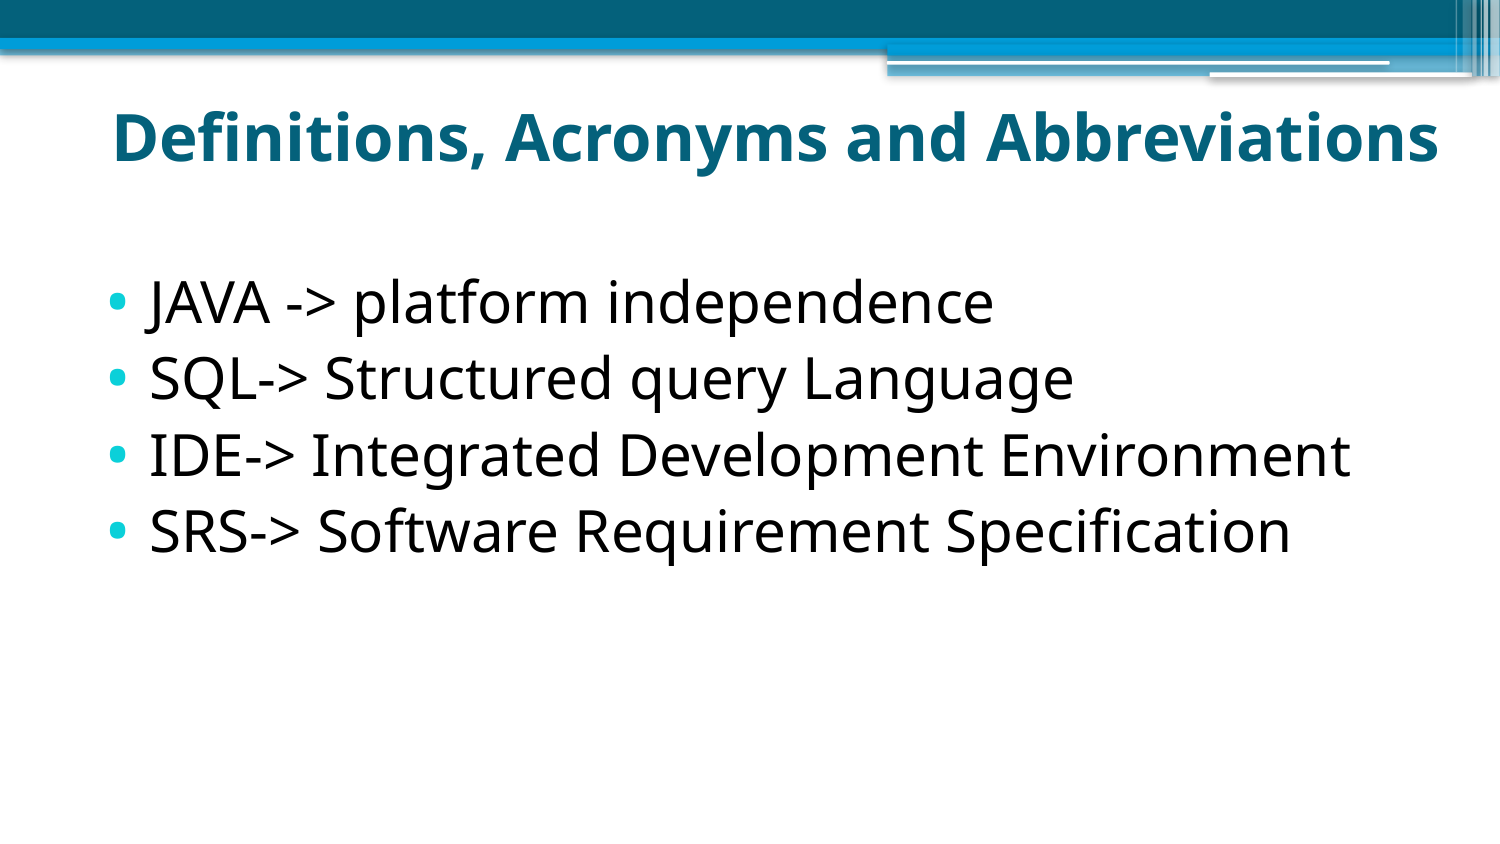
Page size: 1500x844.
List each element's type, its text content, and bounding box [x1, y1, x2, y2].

list JAVA -> platform independence SQL-> Structured query Language IDE-> Integrated Development Environment SRS-> Software Requirement Specification [75, 257, 1425, 779]
title Definitions, Acronyms and Abbreviations [75, 70, 1477, 188]
